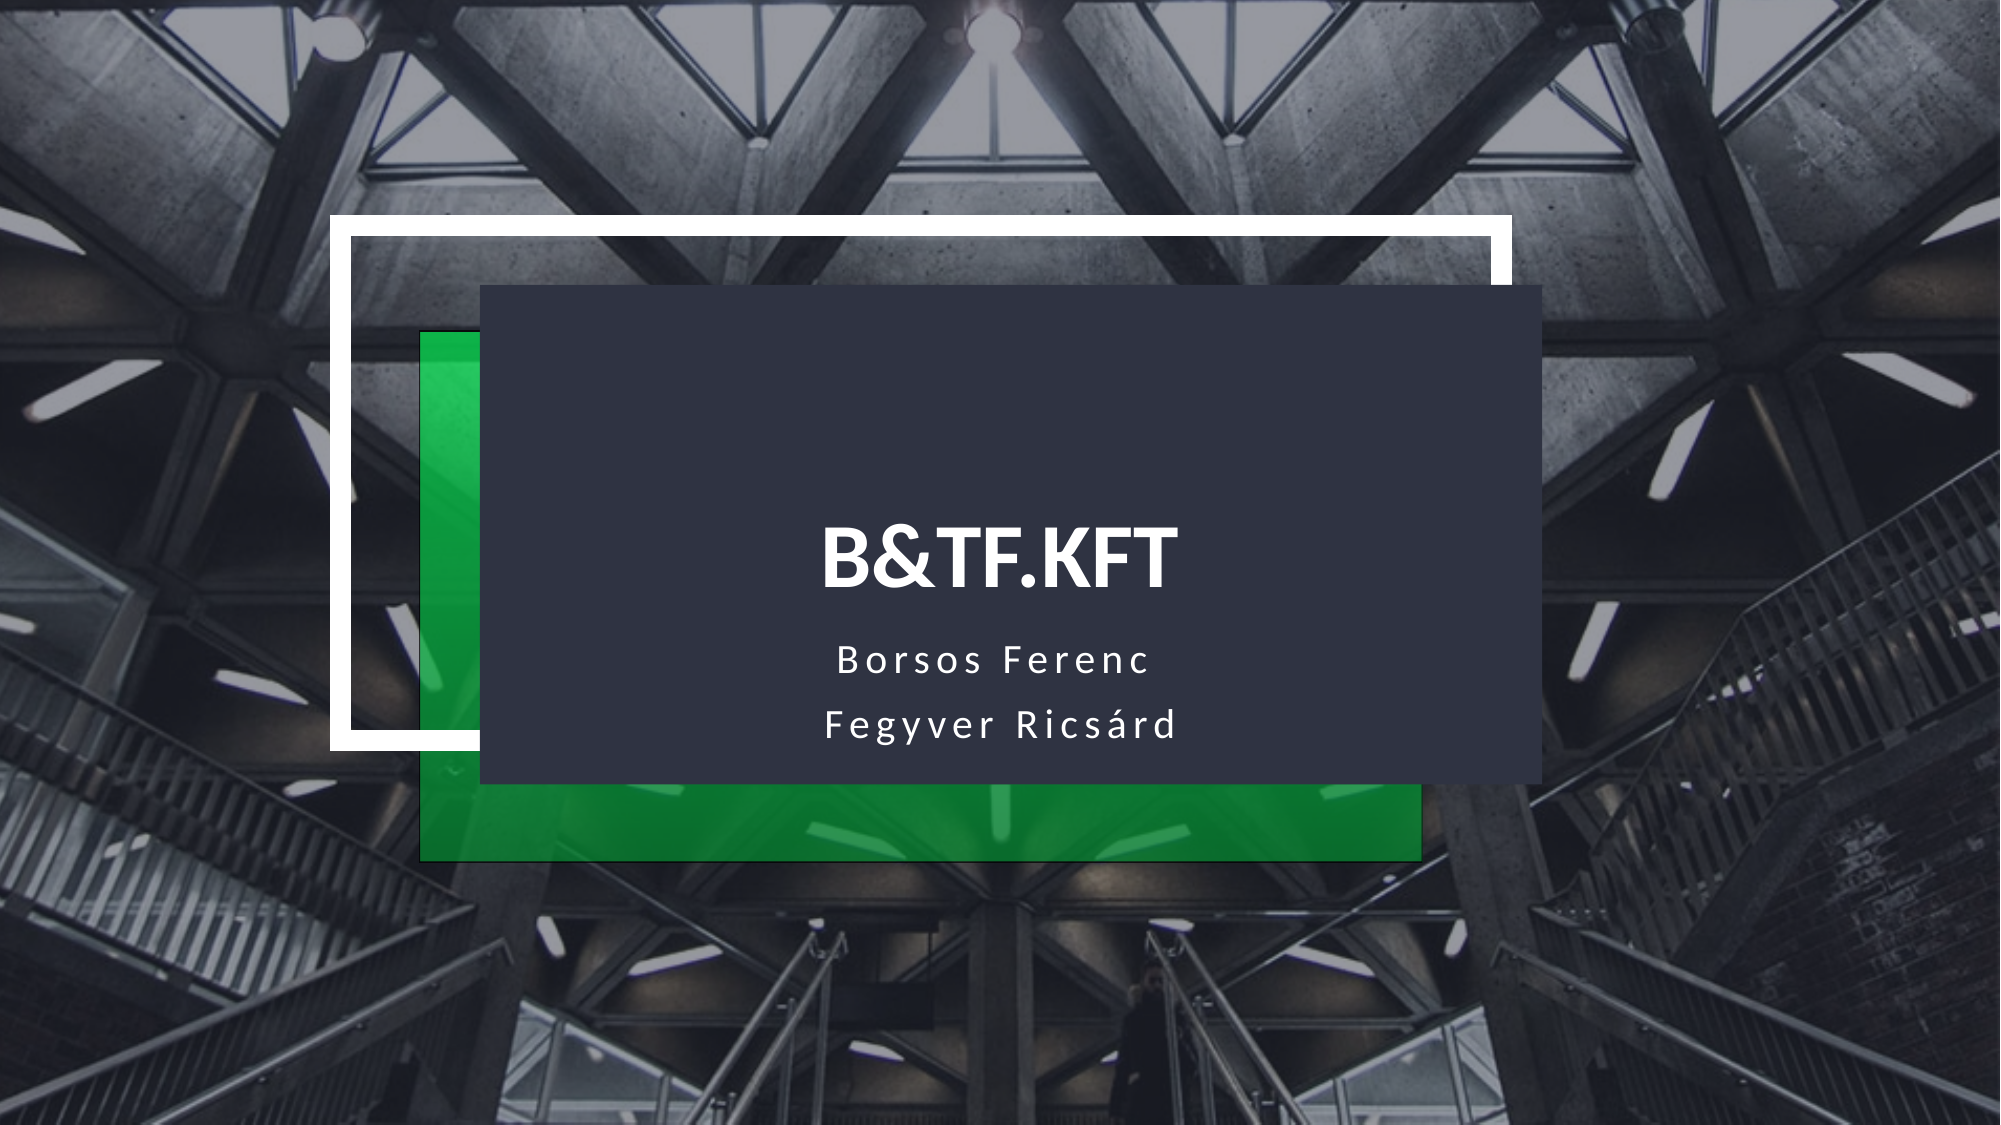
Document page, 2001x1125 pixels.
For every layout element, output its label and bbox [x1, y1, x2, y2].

picture [0, 0, 2000, 1125]
text_box [340, 225, 1543, 863]
